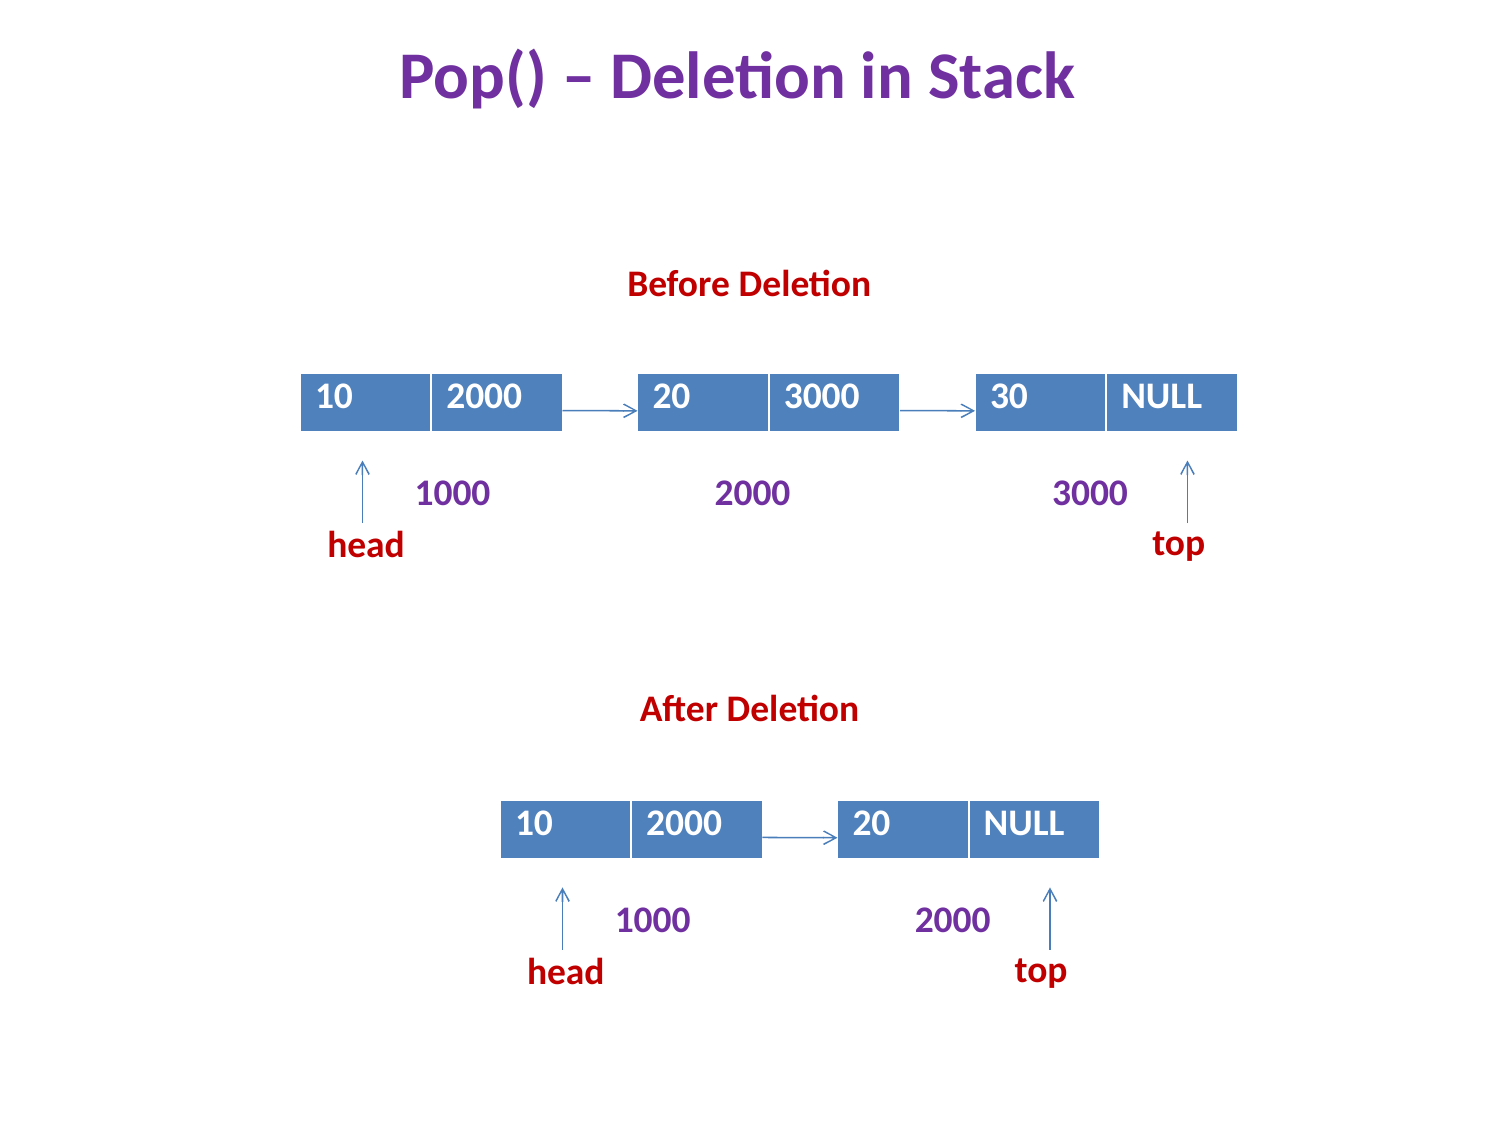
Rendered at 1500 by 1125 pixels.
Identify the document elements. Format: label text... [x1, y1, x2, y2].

table_header 20 [838, 801, 968, 858]
text_box 1000 [599, 887, 738, 948]
text_box 1000 [399, 460, 538, 521]
text_box head [512, 939, 650, 1000]
table_header 2000 [432, 374, 562, 431]
table_header 3000 [770, 374, 899, 431]
table_header 30 [976, 374, 1105, 431]
text_box head [312, 512, 450, 573]
table_header NULL [970, 801, 1099, 858]
table_header NULL [1107, 374, 1237, 431]
text_box 2000 [899, 887, 1038, 948]
table_header 2000 [632, 801, 762, 858]
text_box 2000 [699, 460, 838, 521]
text_box top [1137, 510, 1275, 571]
text_box Pop() – Deletion in Stack [75, 24, 1400, 120]
table_header 10 [301, 374, 430, 431]
text_box After Deletion [624, 676, 975, 737]
text_box Before Deletion [612, 251, 963, 312]
table_header 10 [501, 801, 630, 858]
text_box top [999, 937, 1138, 998]
table_header 20 [638, 374, 768, 431]
text_box 3000 [1037, 460, 1175, 521]
